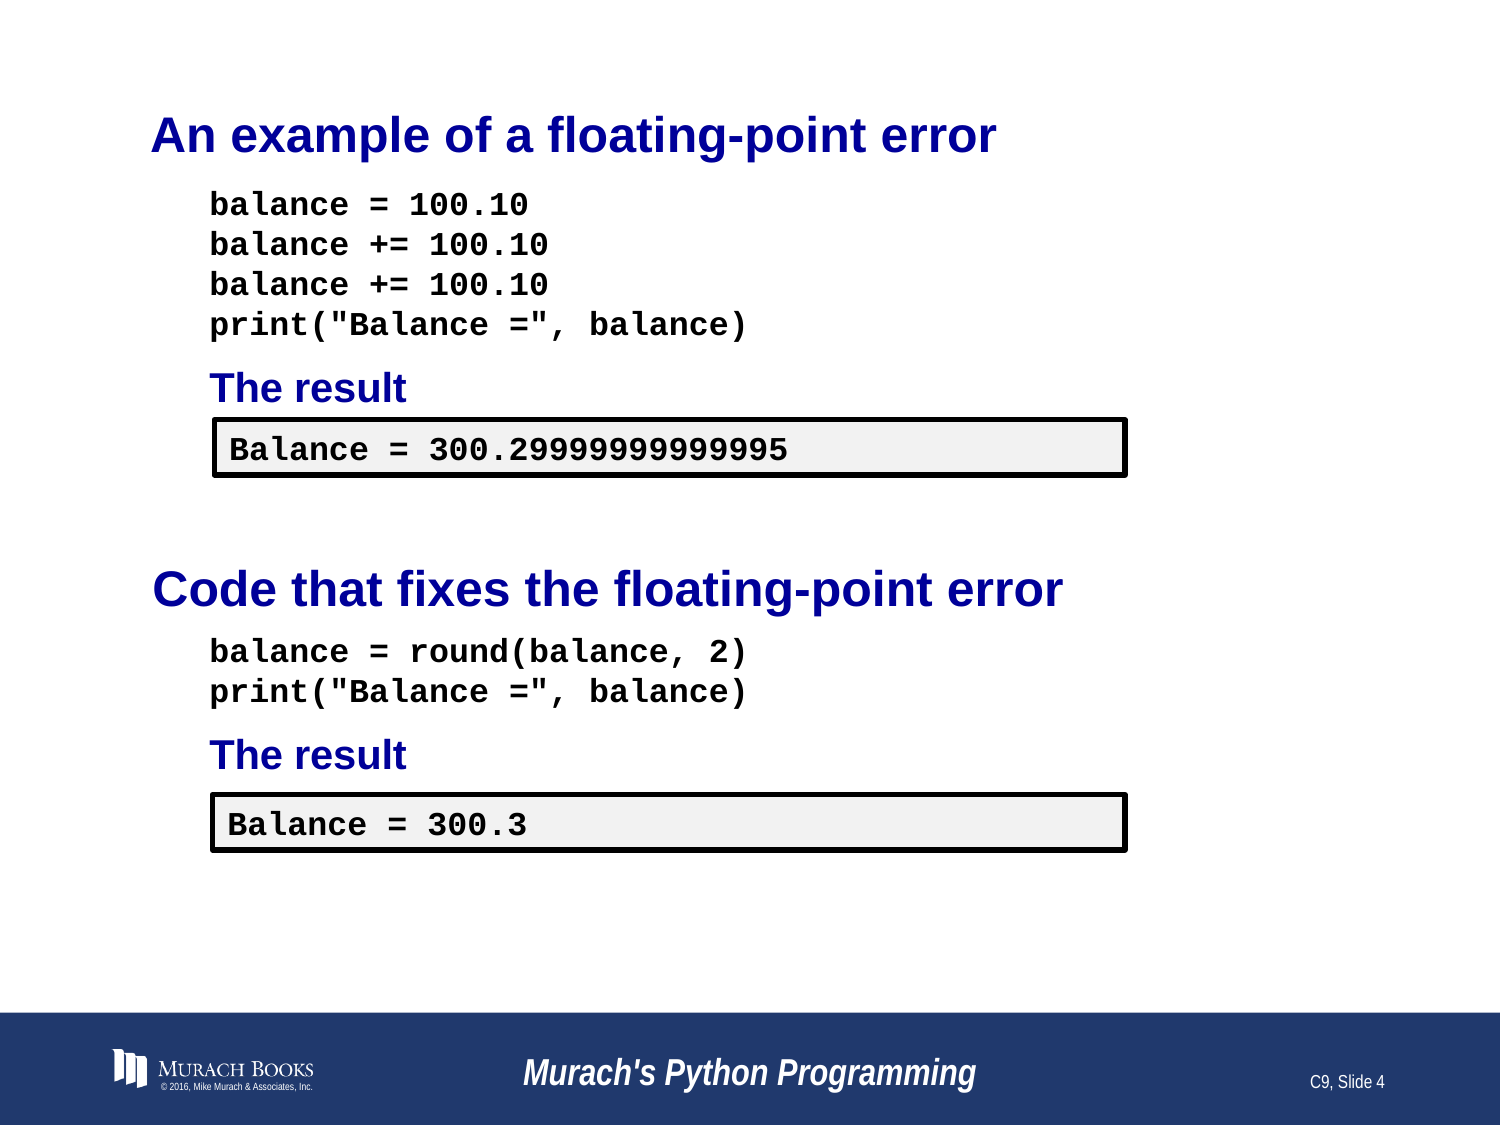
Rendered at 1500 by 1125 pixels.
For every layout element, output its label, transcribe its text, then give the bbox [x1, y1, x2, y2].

list Code that fixes the floating-point error balance = round(balance, 2) print("Balance =", balance) The result [137, 549, 1350, 795]
slide_number Murach's Python Programming [463, 1025, 1050, 1100]
slide_number C9, Slide 4 [1087, 1025, 1400, 1100]
list Balance = 300.3 [210, 792, 1128, 853]
list balance = 100.10 balance += 100.10 balance += 100.10 print("Balance =", balance) The result [137, 174, 1350, 420]
footer © 2016, Mike Murach & Associates, Inc. [12, 1025, 463, 1100]
list Balance = 300.29999999999995 [212, 417, 1128, 478]
title An example of a floating-point error [150, 102, 1350, 164]
